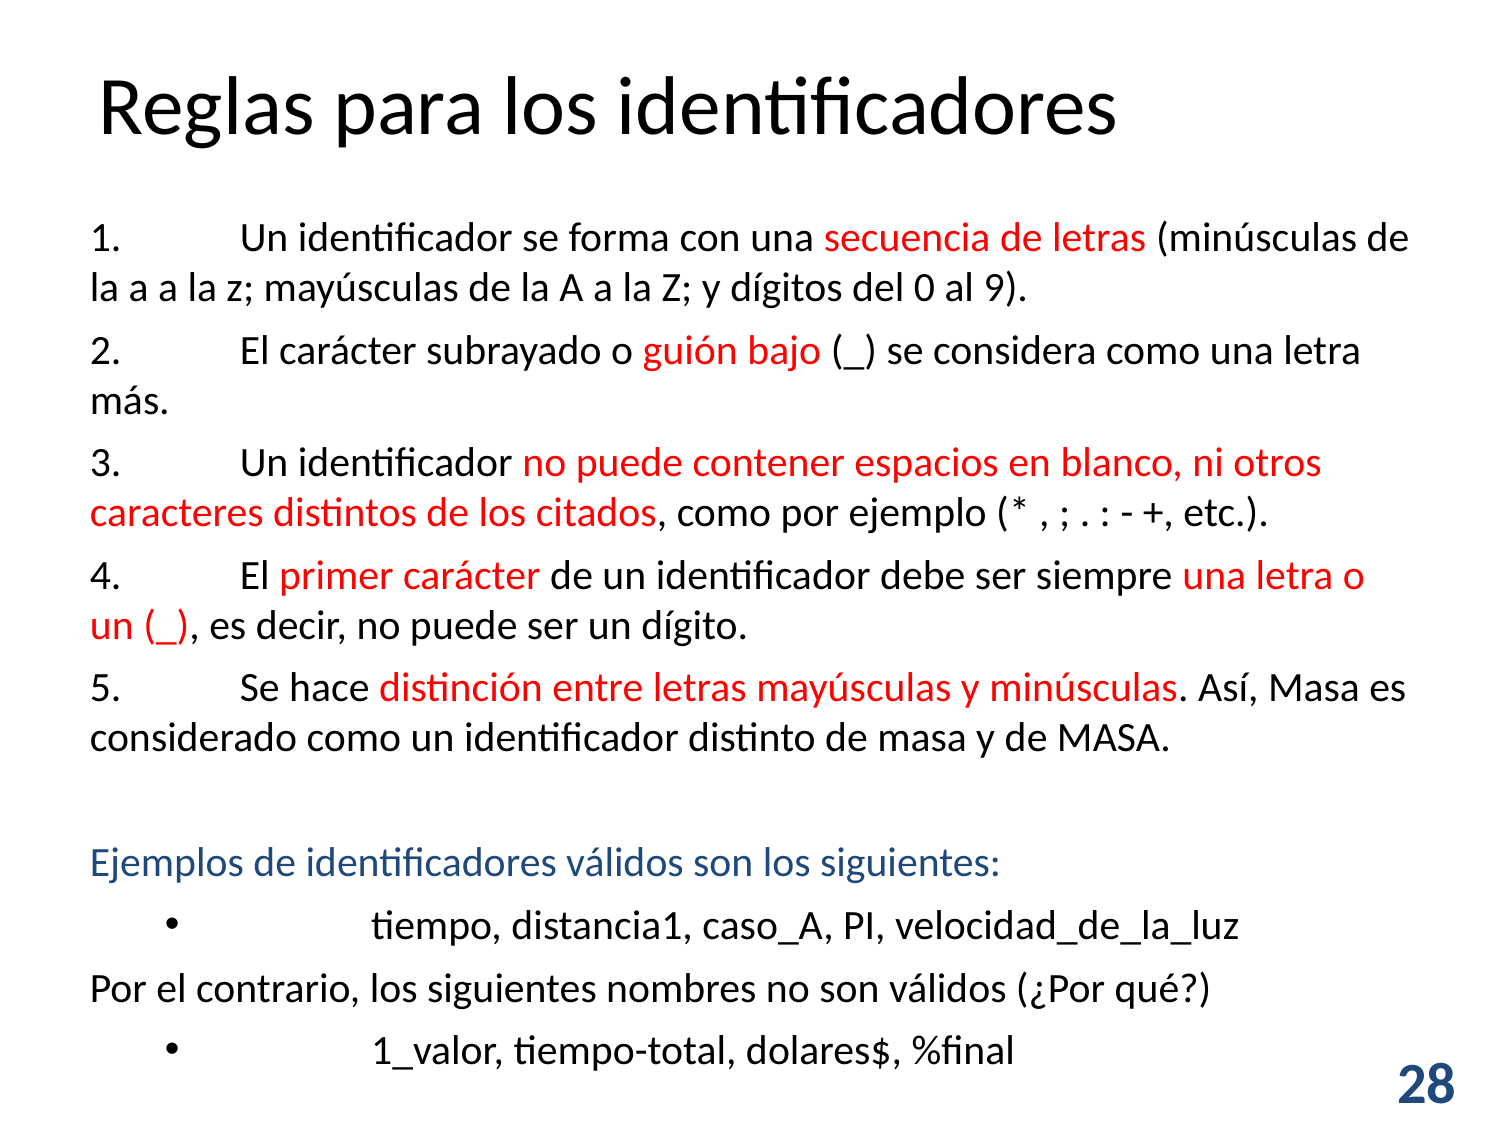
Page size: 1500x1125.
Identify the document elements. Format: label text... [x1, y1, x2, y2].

text_box Reglas para los identificadores [84, 43, 1135, 159]
text_box 1. Un identificador se forma con una secuencia de letras (minúsculas de la a a la z; mayúsculas de la A a la Z; y dígitos del 0 al 9). 2. El carácter subrayado o guión bajo (_) se considera como una letra más. 3. Un identificador no puede contener espacios en blanco, ni otros caracteres distintos de los citados, como por ejemplo (* , ; . : - +, etc.). 4. El primer carácter de un identificador debe ser siempre una letra o un (_), es decir, no puede ser un dígito. 5. Se hace distinción entre letras mayúsculas y minúsculas. Así, Masa es considerado como un identificador distinto de masa y de MASA. Ejemplos de identificadores válidos son los siguientes: tiempo, distancia1, caso_A, PI, velocidad_de_la_luz Por el contrario, los siguientes nombres no son válidos (¿Por qué?) 1_valor, tiempo-total, dolares$, %final [74, 202, 1425, 1081]
text_box 28 [1382, 1038, 1489, 1123]
